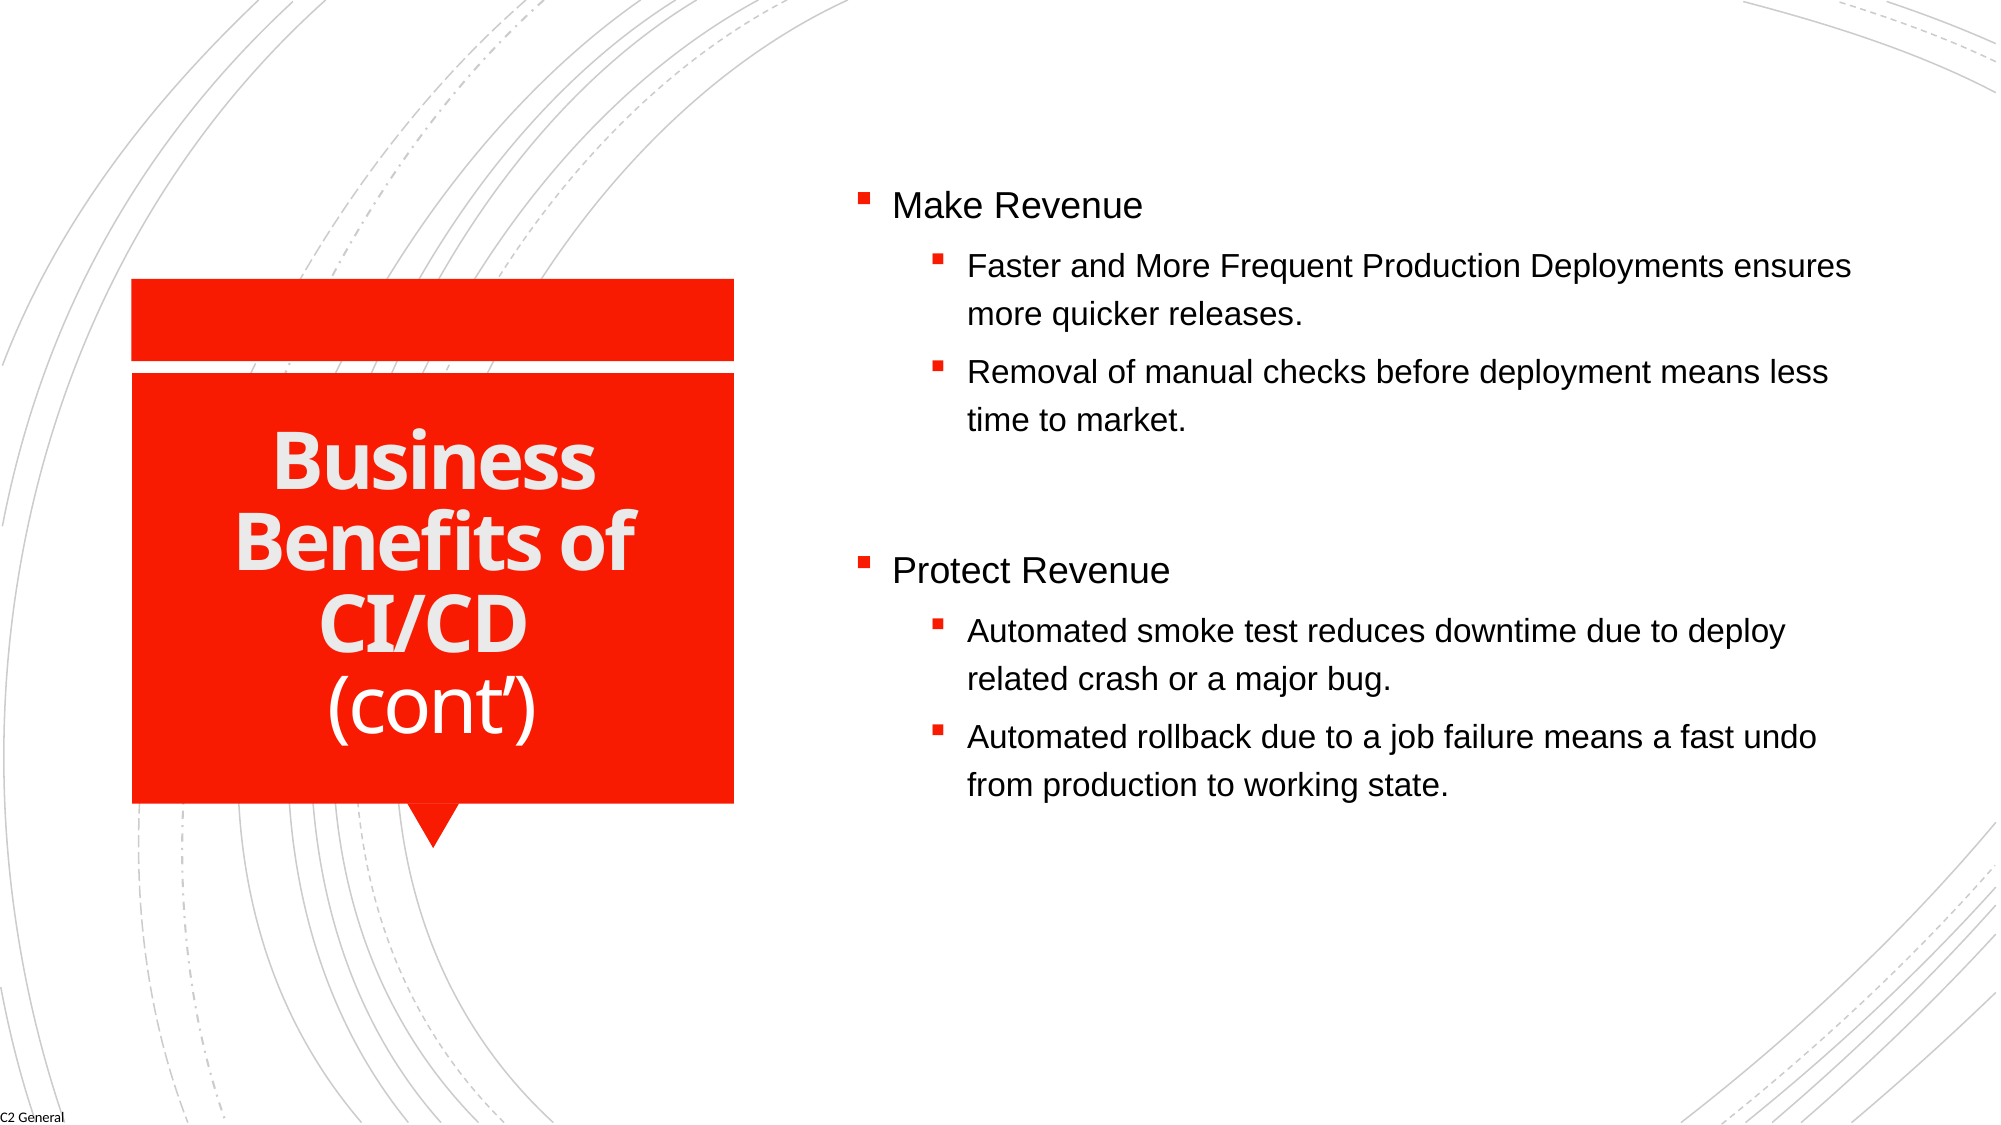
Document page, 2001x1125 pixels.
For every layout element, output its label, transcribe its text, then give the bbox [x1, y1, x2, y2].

list Make Revenue Faster and More Frequent Production Deployments ensures more quicker releases. Removal of manual checks before deployment means less time to market. Protect Revenue Automated smoke test reduces downtime due to deploy related crash or a major bug. Automated rollback due to a job failure means a fast undo from production to working state. [839, 131, 1871, 993]
title Business Benefits of CI/CD (cont’) [145, 385, 720, 789]
